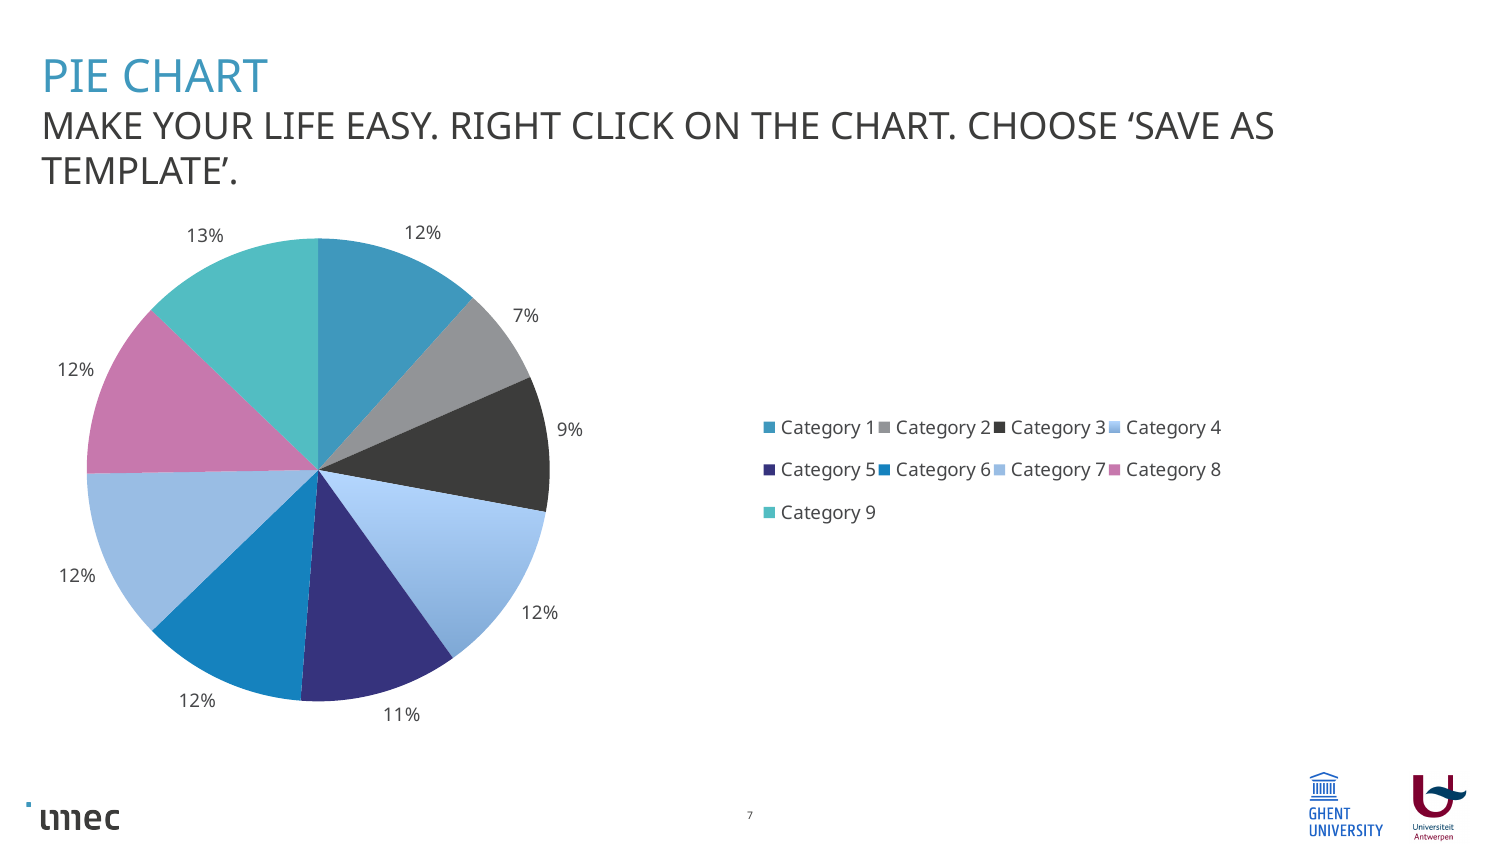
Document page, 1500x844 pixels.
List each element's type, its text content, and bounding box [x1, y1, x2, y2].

list Make your life easy. Right click on the chart. Choose ‘SAVE AS TEMPLATE’. [26, 94, 1463, 156]
slide_number 7 [679, 802, 821, 831]
picture [1281, 763, 1470, 844]
title PIE CHART [26, 38, 1463, 94]
picture [26, 802, 119, 830]
chart [38, 177, 1470, 763]
